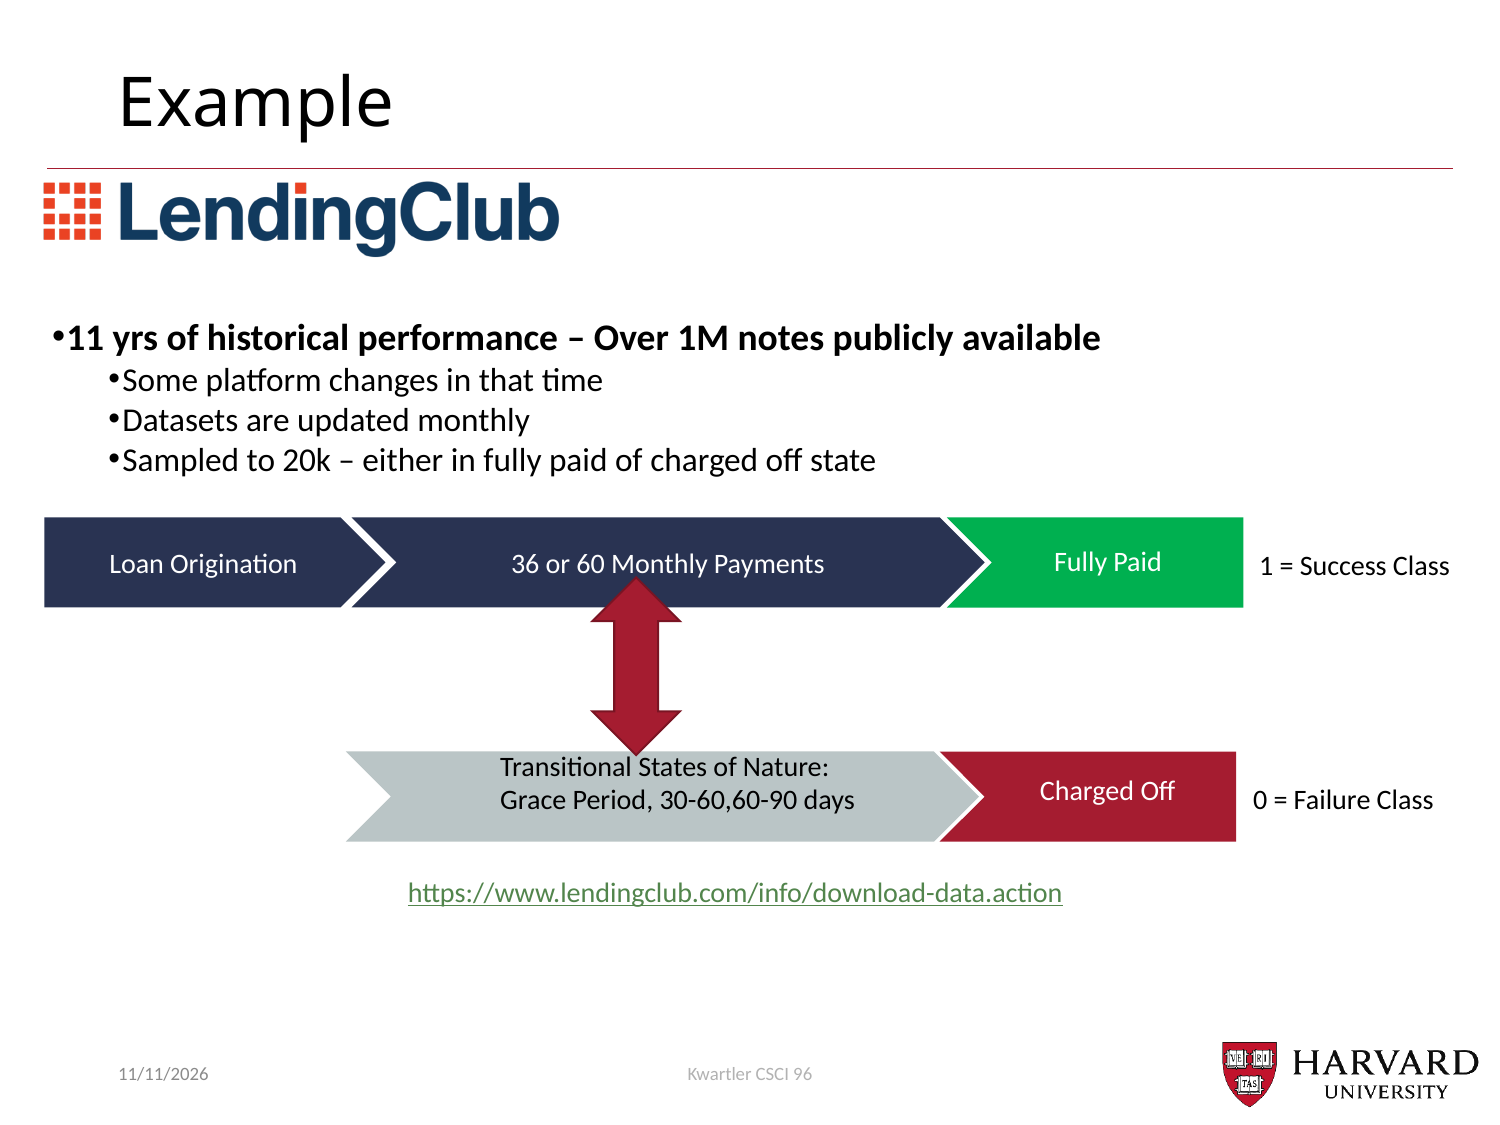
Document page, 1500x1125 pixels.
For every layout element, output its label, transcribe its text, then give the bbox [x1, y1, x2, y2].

title Example [103, 59, 1397, 157]
text_box 1 = Success Class [1244, 539, 1466, 589]
text_box https://www.lendingclub.com/info/download-data.action [393, 867, 1100, 916]
picture [37, 180, 564, 262]
footer Kwartler CSCI 96 [496, 1042, 1004, 1103]
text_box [44, 517, 1244, 856]
text_box 11 yrs of historical performance – Over 1M notes publicly available Some platform changes in that time Datasets are updated monthly Sampled to 20k – either in fully paid of charged off state [37, 305, 1397, 526]
text_box 0 = Failure Class [1244, 773, 1449, 823]
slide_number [103, 1042, 441, 1103]
picture [1200, 1024, 1500, 1125]
